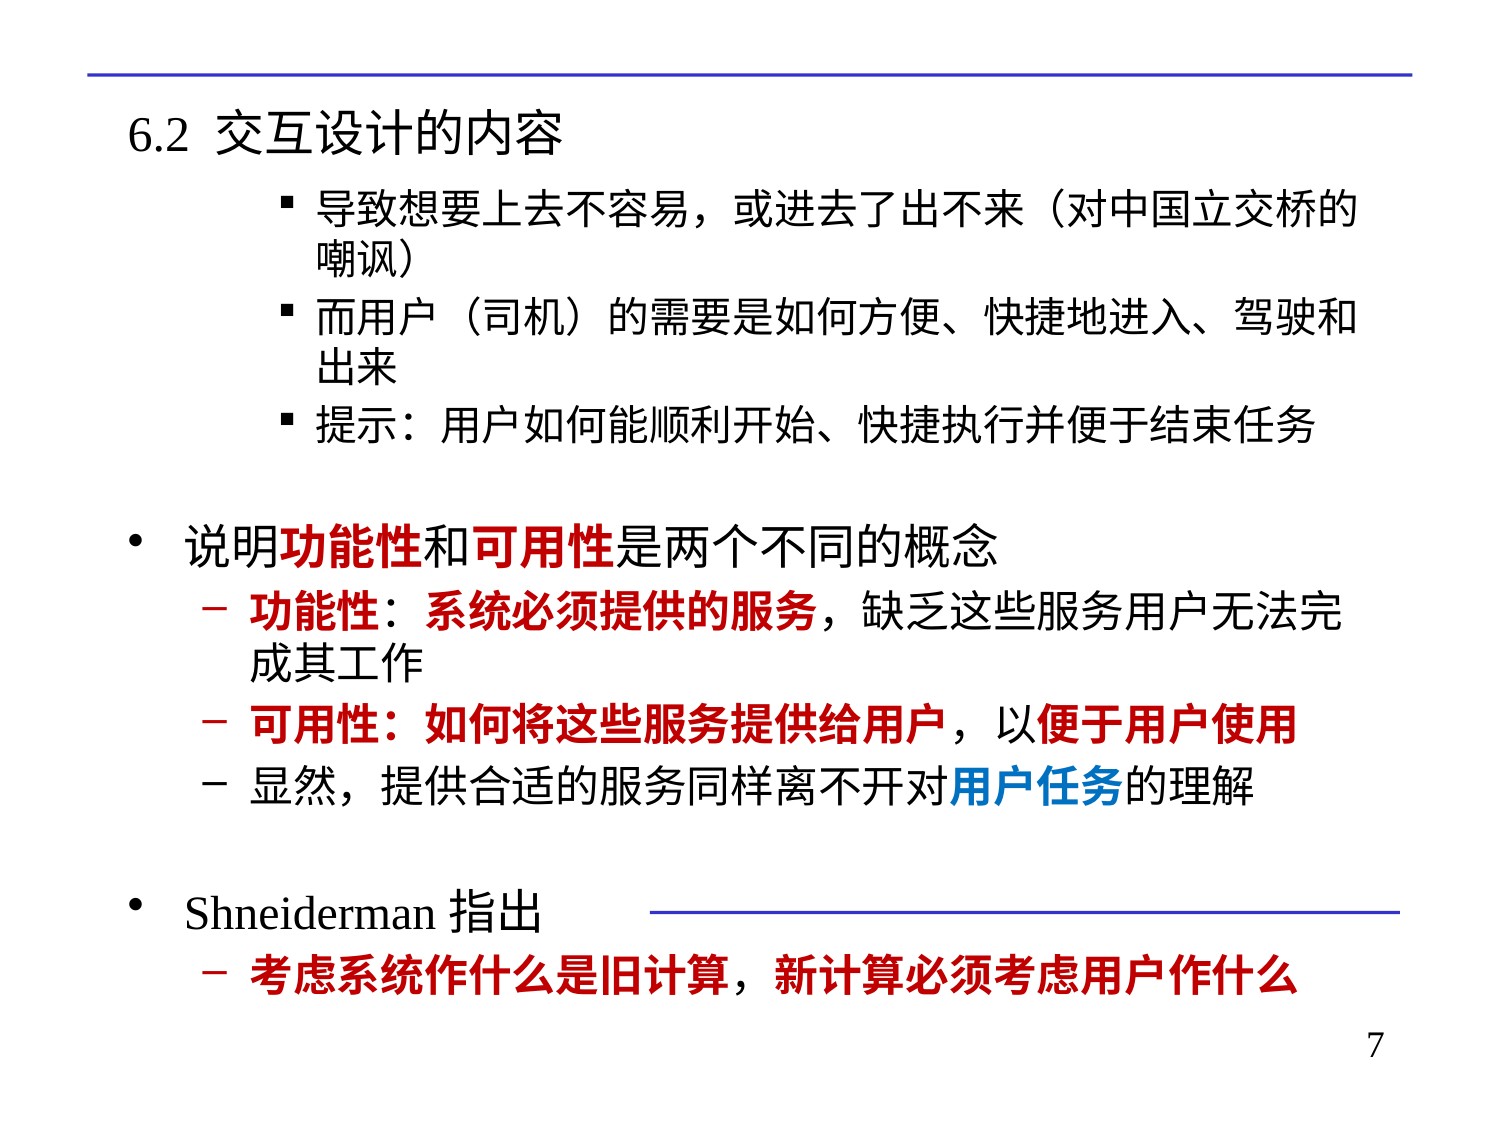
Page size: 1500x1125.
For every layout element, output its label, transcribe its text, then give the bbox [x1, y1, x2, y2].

title 6.2 交互设计的内容 [112, 87, 1388, 174]
slide_number 7 [1087, 1012, 1401, 1088]
list 导致想要上去不容易，或进去了出不来（对中国立交桥的嘲讽） 而用户（司机）的需要是如何方便、快捷地进入、驾驶和出来 提示：用户如何能顺利开始、快捷执行并便于结束任务 说明功能性和可用性是两个不同的概念 功能性：系统必须提供的服务，缺乏这些服务用户无法完成其工作 可用性：如何将这些服务提供给用户，以便于用户使用 显然，提供合适的服务同样离不开对用户任务的理解 Shneiderman指出 考虑系统作什么是旧计算，新计算必须考虑用户作什么 [112, 174, 1388, 905]
